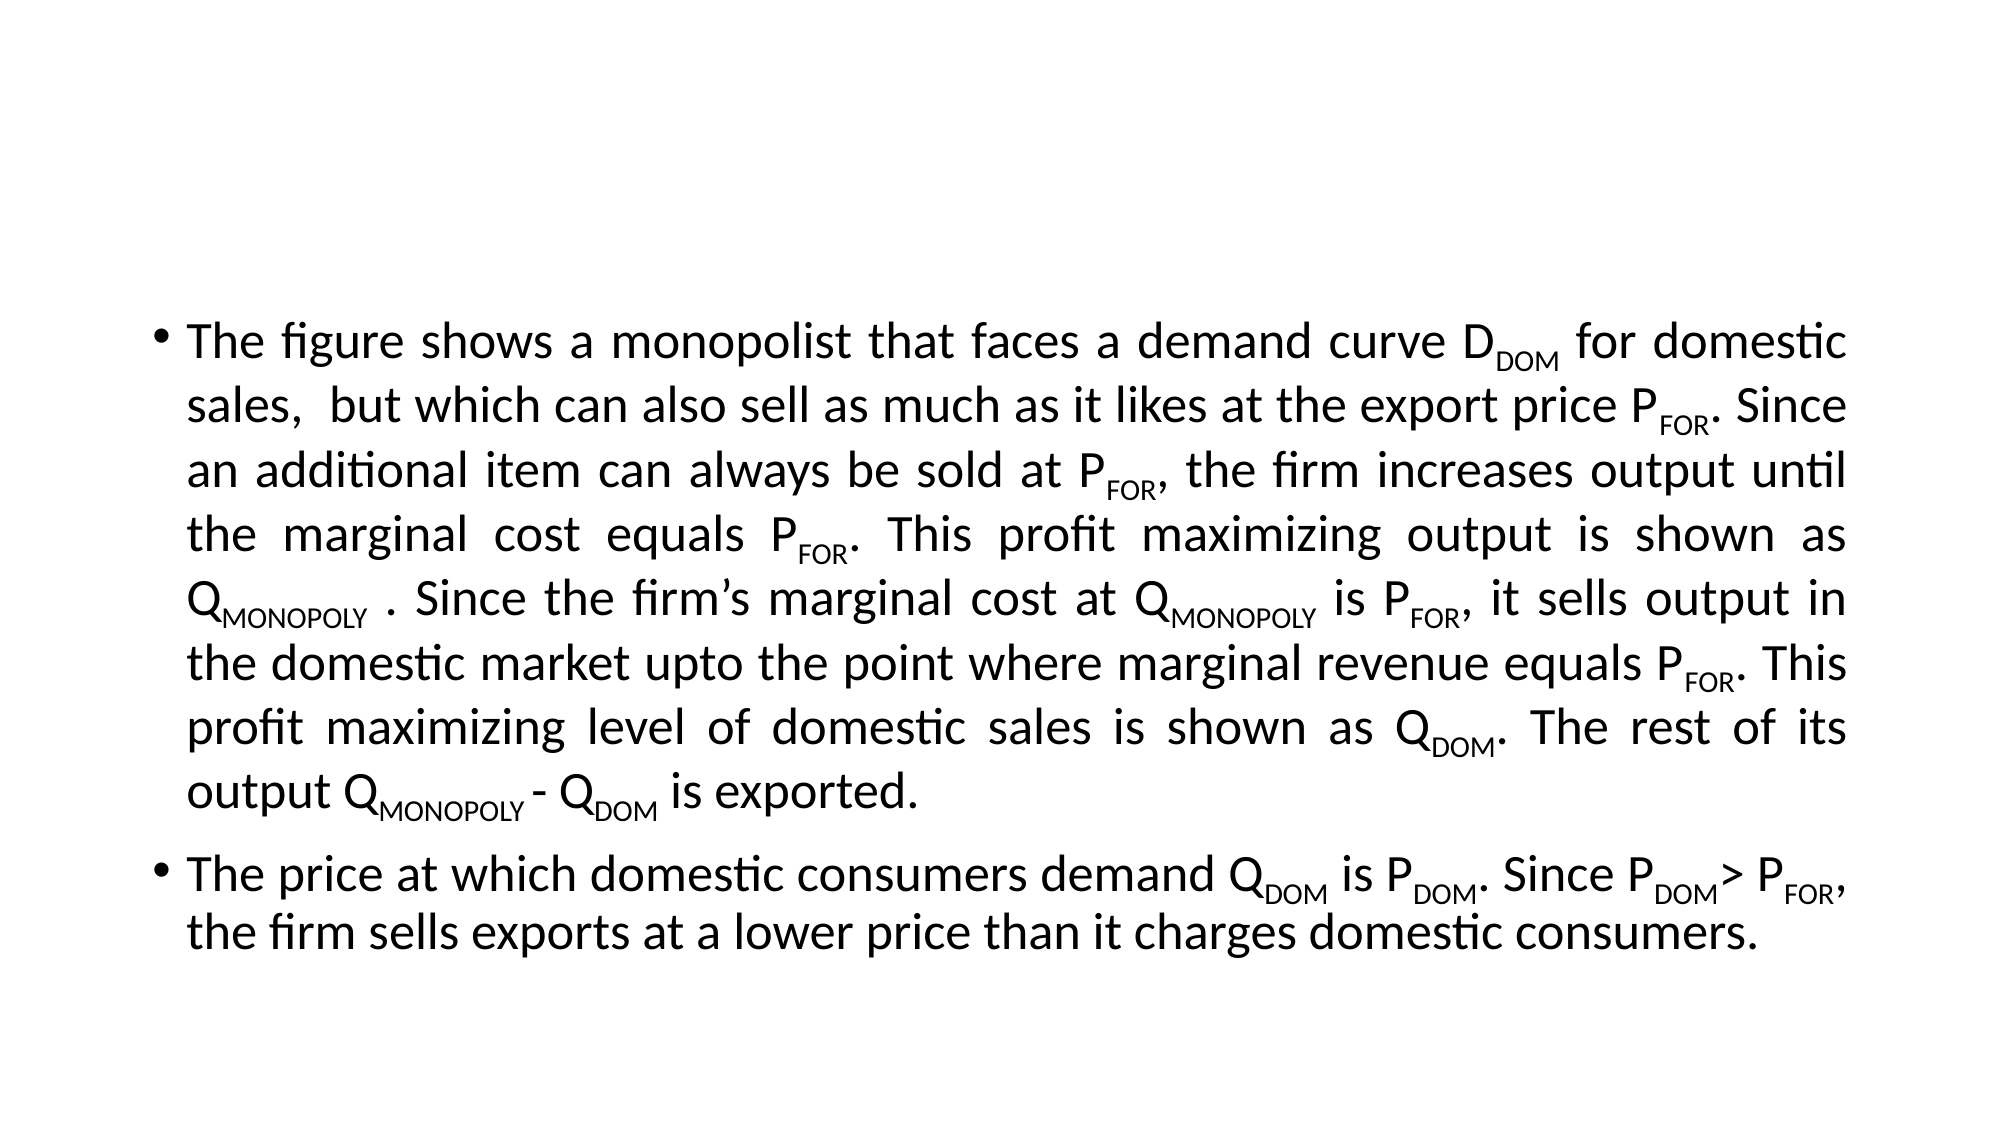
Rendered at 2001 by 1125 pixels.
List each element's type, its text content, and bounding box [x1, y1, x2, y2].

list The figure shows a monopolist that faces a demand curve DDOM for domestic sales, but which can also sell as much as it likes at the export price PFOR. Since an additional item can always be sold at PFOR, the firm increases output until the marginal cost equals PFOR. This profit maximizing output is shown as QMONOPOLY . Since the firm’s marginal cost at QMONOPOLY is PFOR, it sells output in the domestic market upto the point where marginal revenue equals PFOR. This profit maximizing level of domestic sales is shown as QDOM. The rest of its output QMONOPOLY - QDOM is exported. The price at which domestic consumers demand QDOM is PDOM. Since PDOM> PFOR, the firm sells exports at a lower price than it charges domestic consumers. [137, 299, 1863, 1014]
